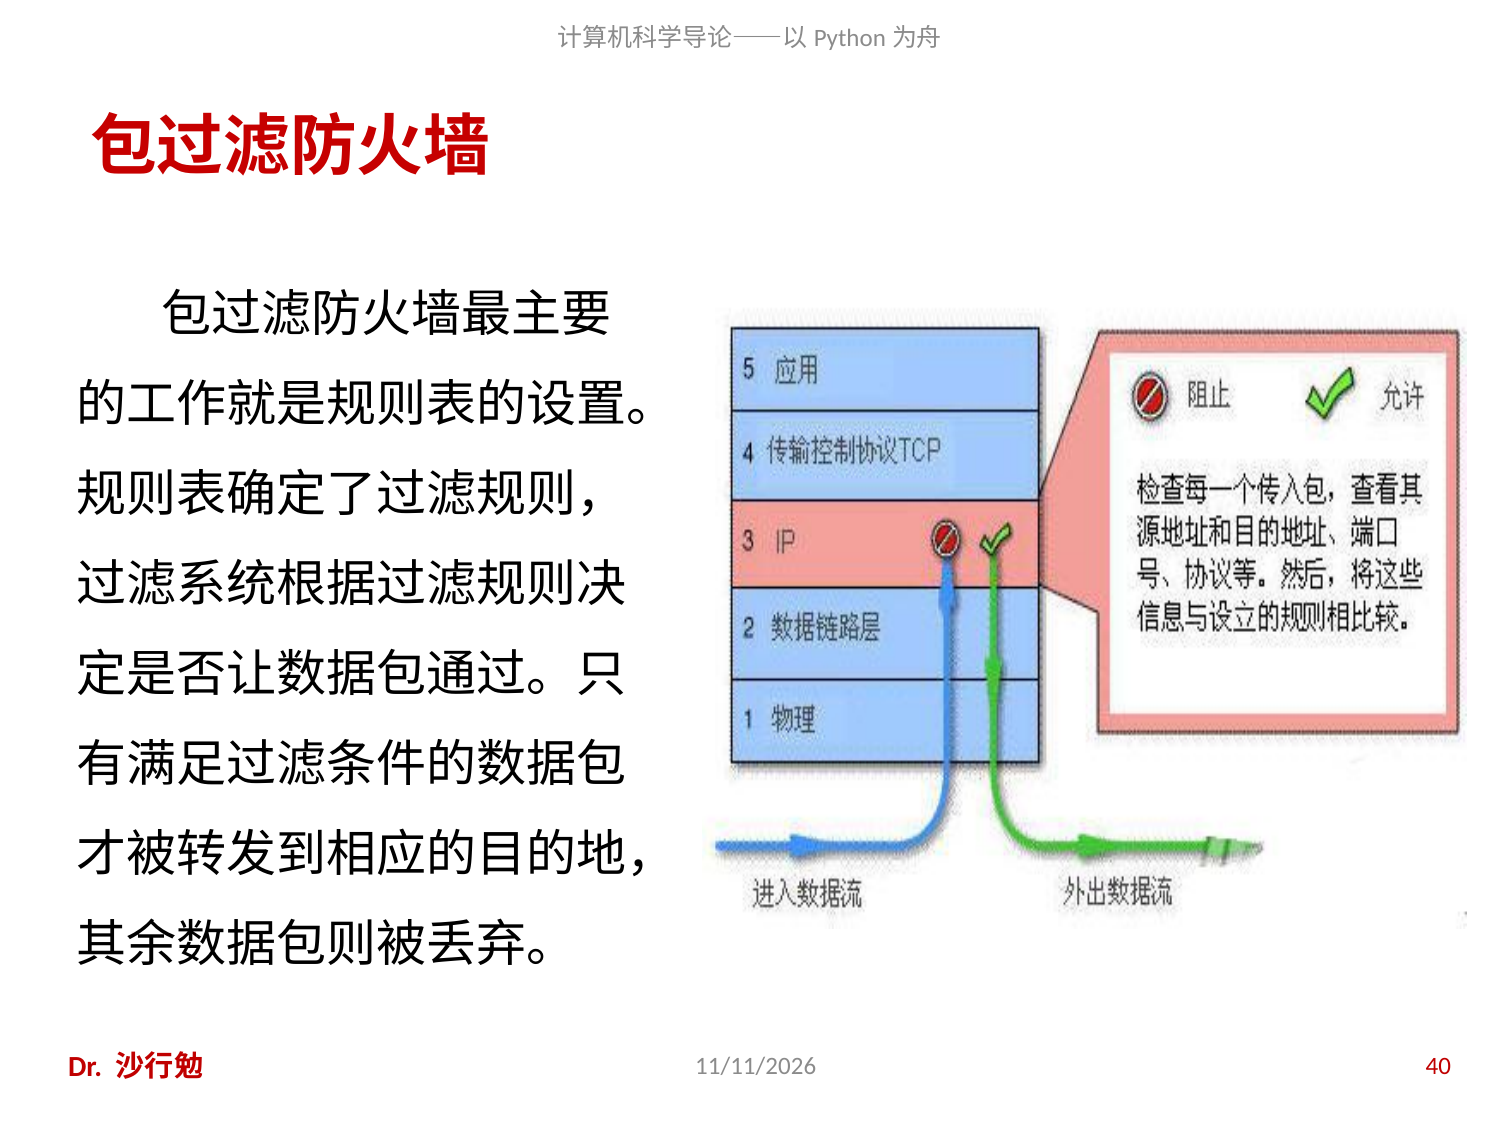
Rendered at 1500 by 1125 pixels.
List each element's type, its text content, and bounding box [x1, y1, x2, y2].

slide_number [501, 1035, 1010, 1095]
footer Dr. 沙行勉 [53, 1035, 386, 1095]
title 包过滤防火墙 [75, 90, 1425, 195]
slide_number 40 [1116, 1035, 1467, 1095]
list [702, 290, 1467, 929]
text_box 包过滤防火墙最主要的工作就是规则表的设置。规则表确定了过滤规则，过滤系统根据过滤规则决定是否让数据包通过。只有满足过滤条件的数据包才被转发到相应的目的地，其余数据包则被丢弃。 [61, 243, 667, 979]
